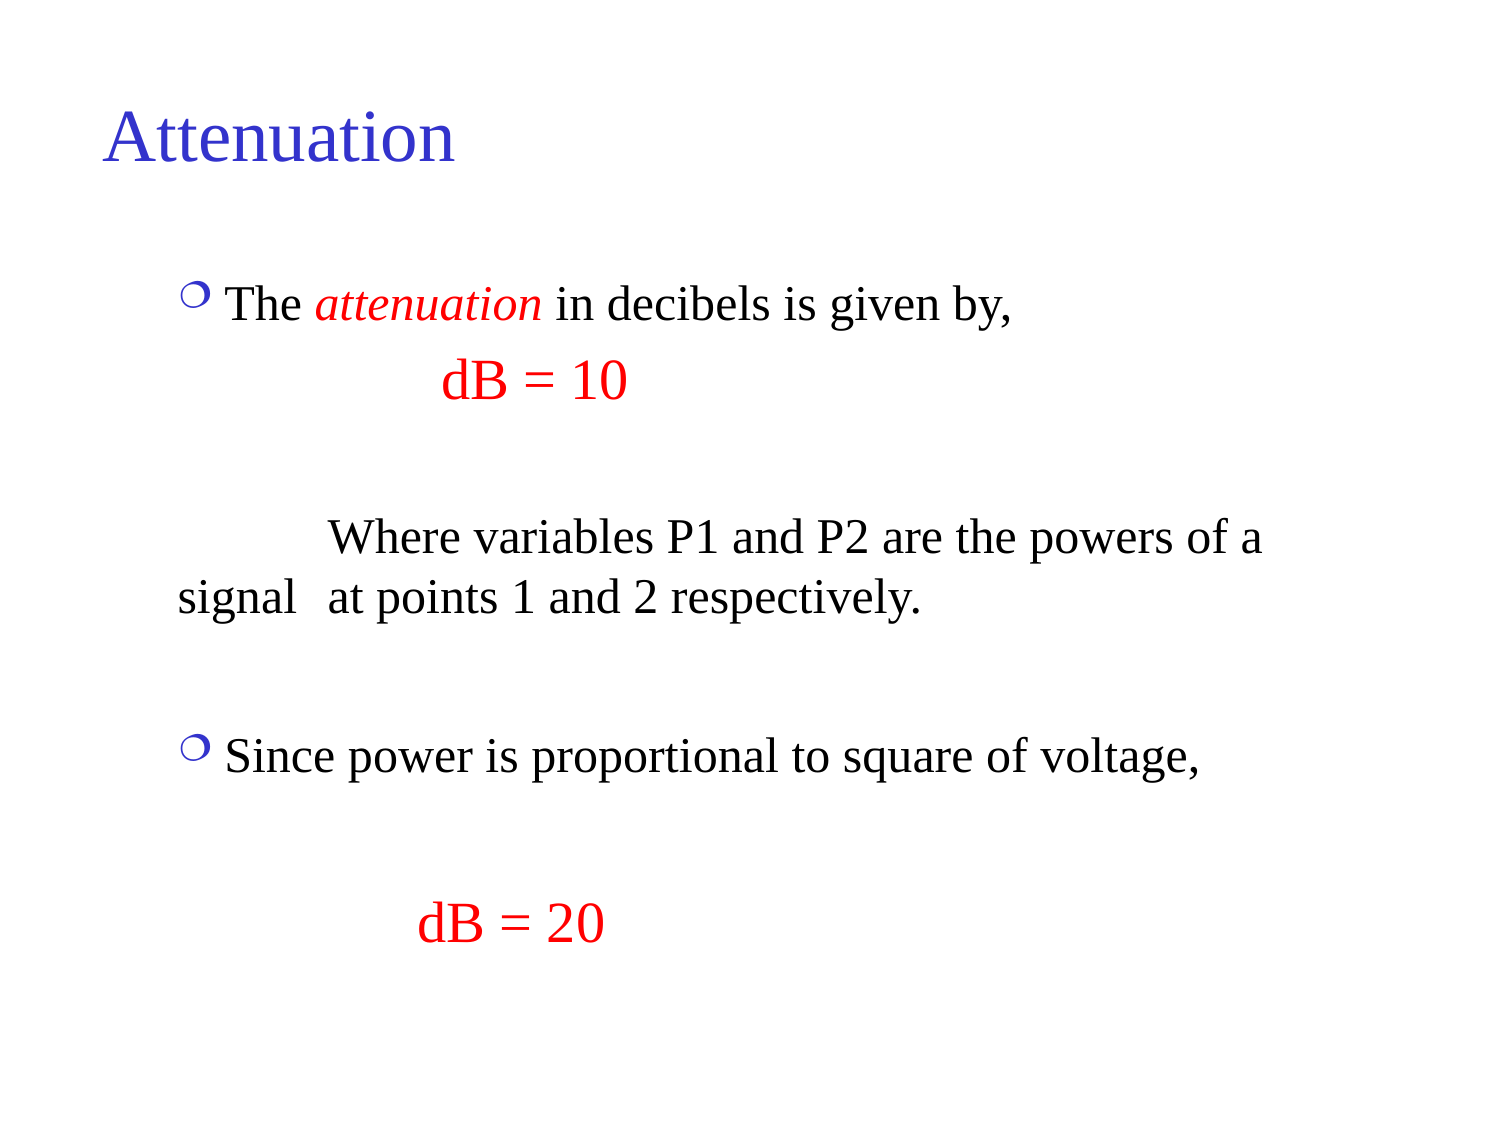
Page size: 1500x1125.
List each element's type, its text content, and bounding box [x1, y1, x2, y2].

title Attenuation [87, 37, 1363, 225]
